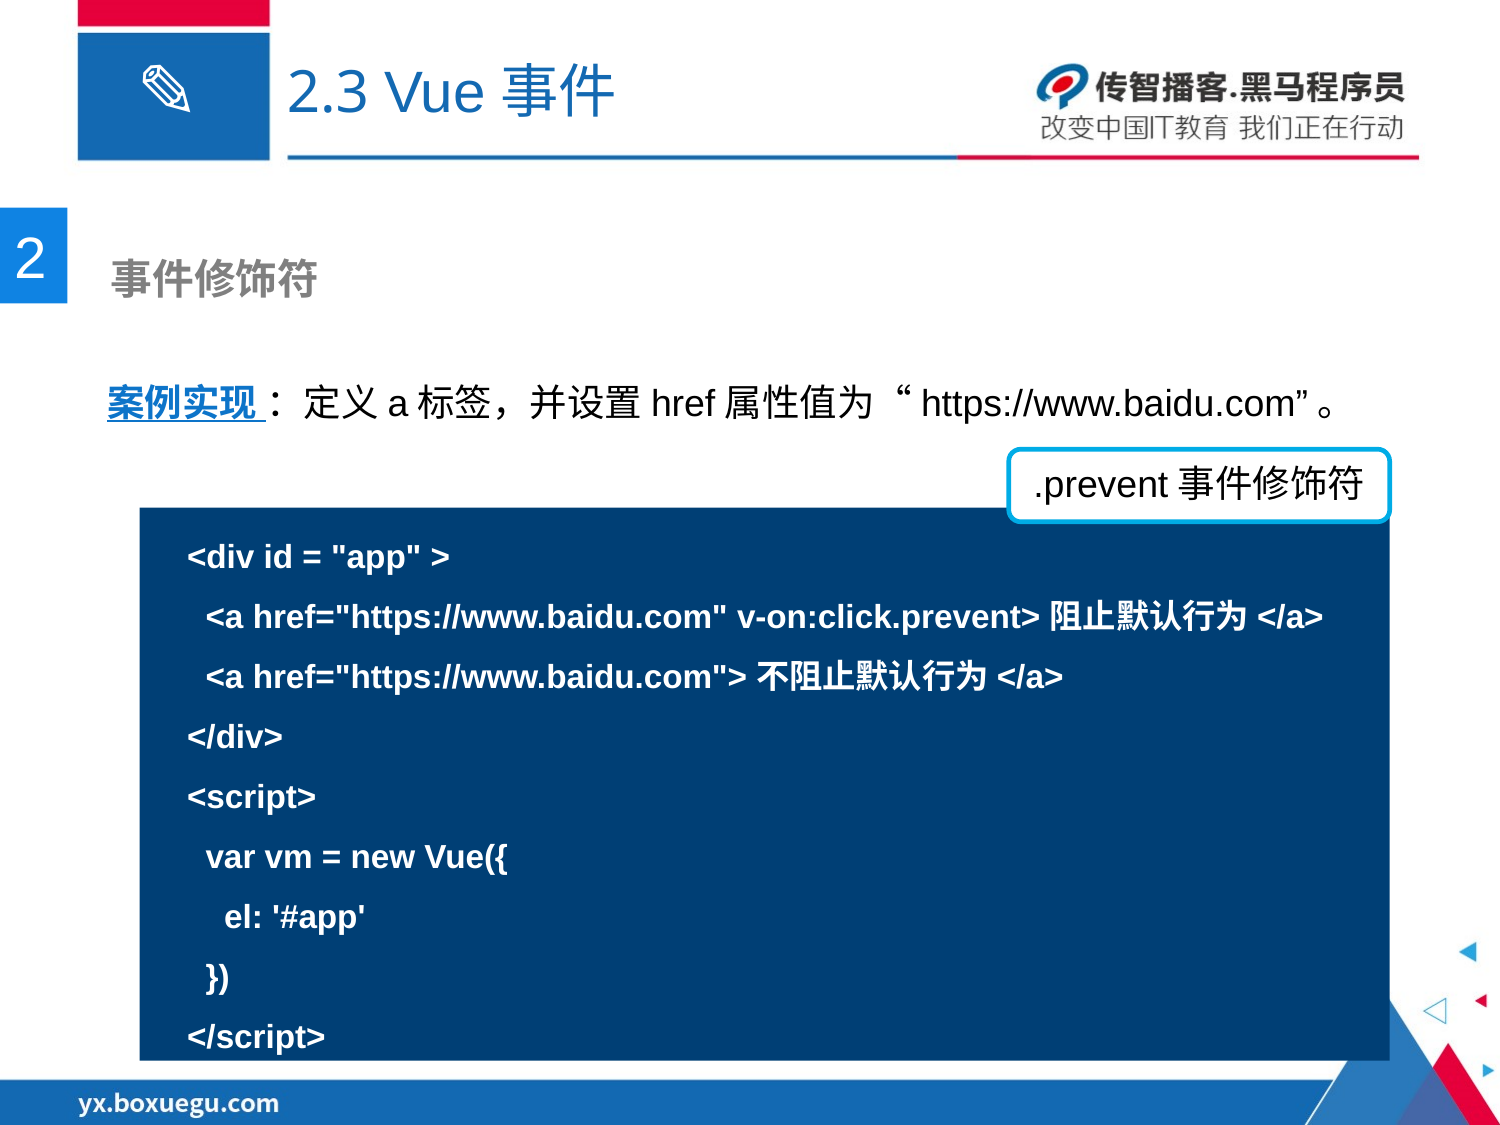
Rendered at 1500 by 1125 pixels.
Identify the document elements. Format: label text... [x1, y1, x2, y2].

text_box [0, 207, 68, 304]
text_box 事件修饰符 [69, 245, 842, 355]
picture [0, 0, 1500, 1125]
title 2.3 Vue事件 [271, 25, 1046, 153]
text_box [139, 507, 1391, 1062]
text_box 案例实现 ：定义a标签，并设置href属性值为“https://www.baidu.com”。 [92, 326, 1390, 432]
text_box .prevent事件修饰符 [1008, 449, 1390, 507]
